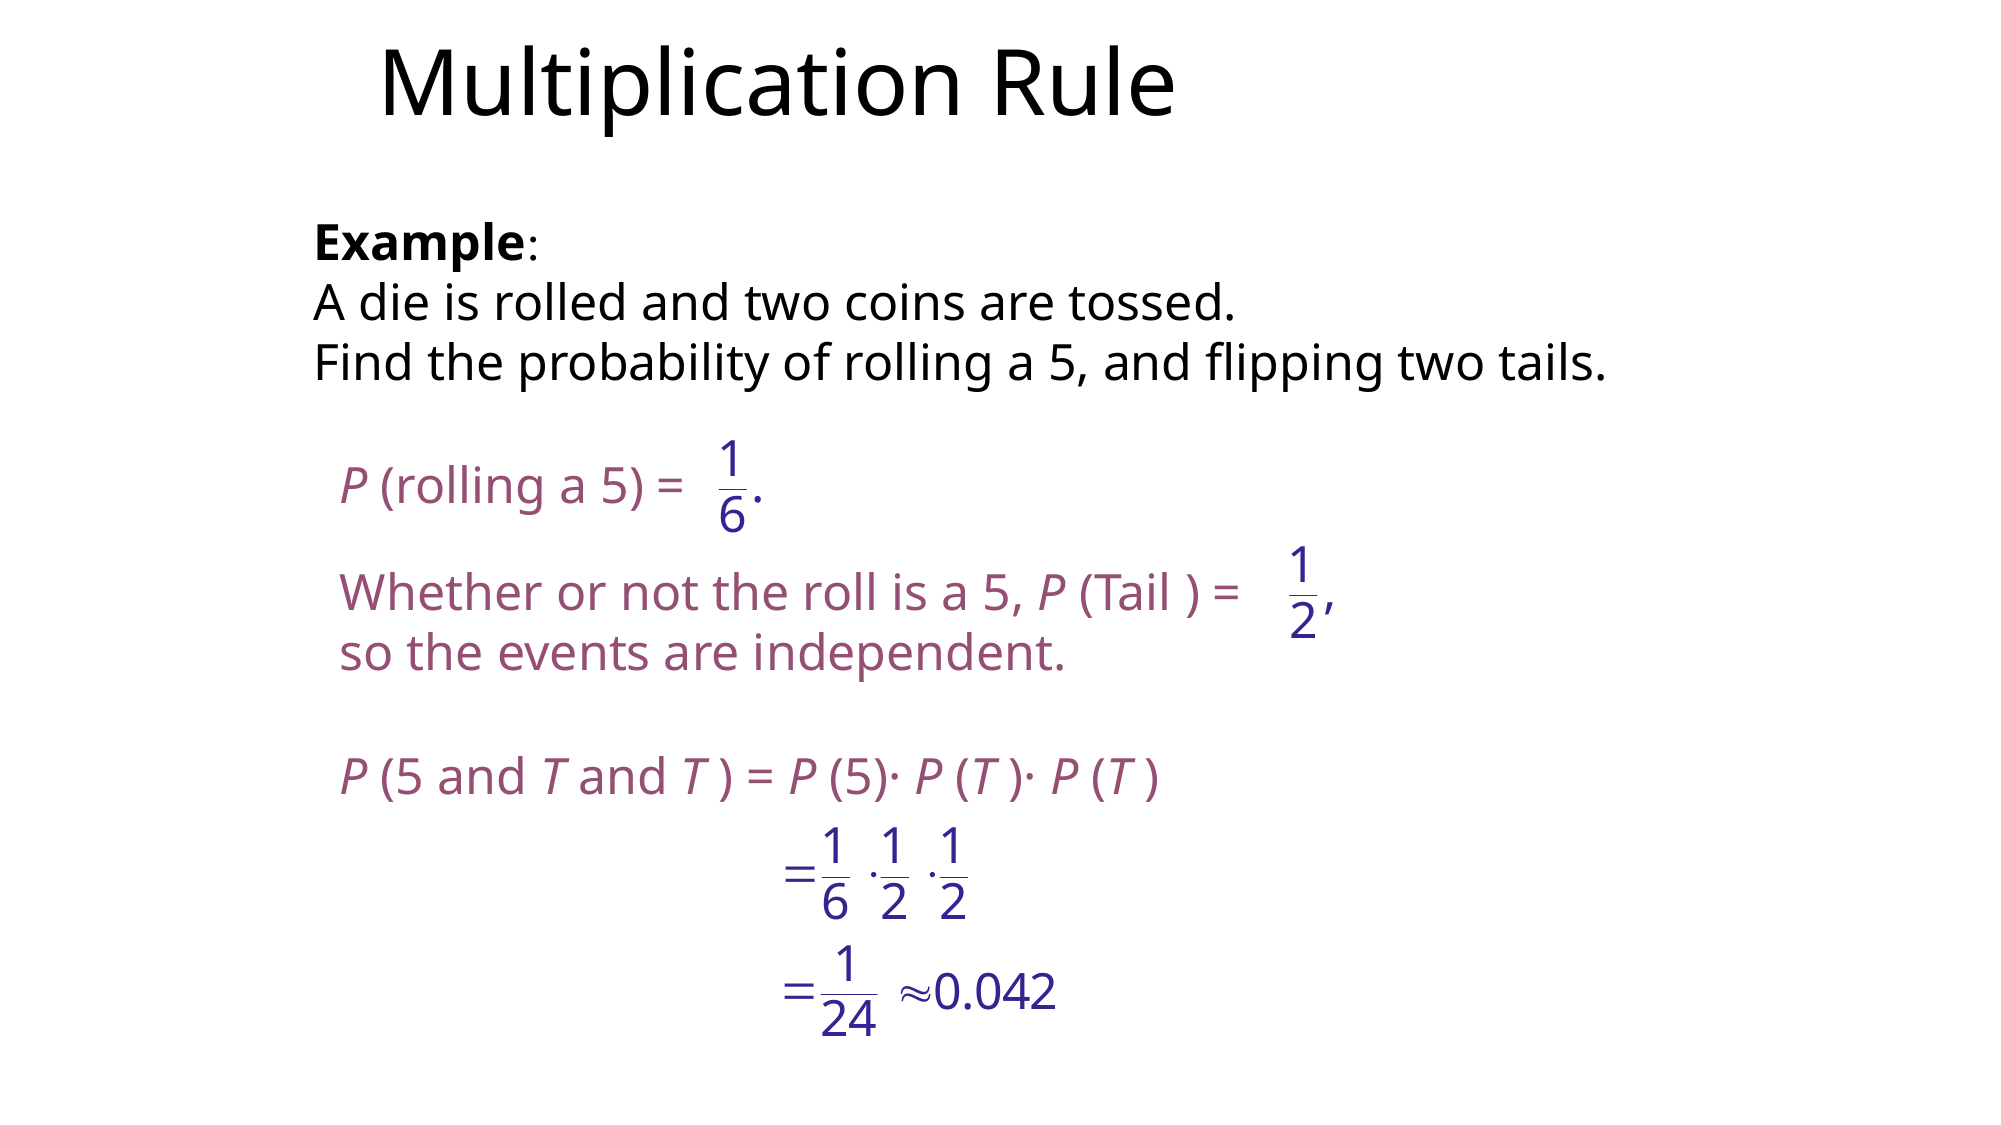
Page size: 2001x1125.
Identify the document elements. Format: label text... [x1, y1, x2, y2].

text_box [324, 431, 825, 537]
title Multiplication Rule [362, 23, 1638, 149]
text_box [776, 818, 973, 925]
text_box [891, 969, 1061, 1016]
text_box Example: A die is rolled and two coins are tossed. Find the probability of rolling a 5, and flipping two tails. [298, 203, 1666, 399]
text_box P (5 and T and T ) = P (5)· P (T )· P (T ) [324, 737, 1588, 813]
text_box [324, 537, 1575, 690]
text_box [775, 935, 883, 1043]
